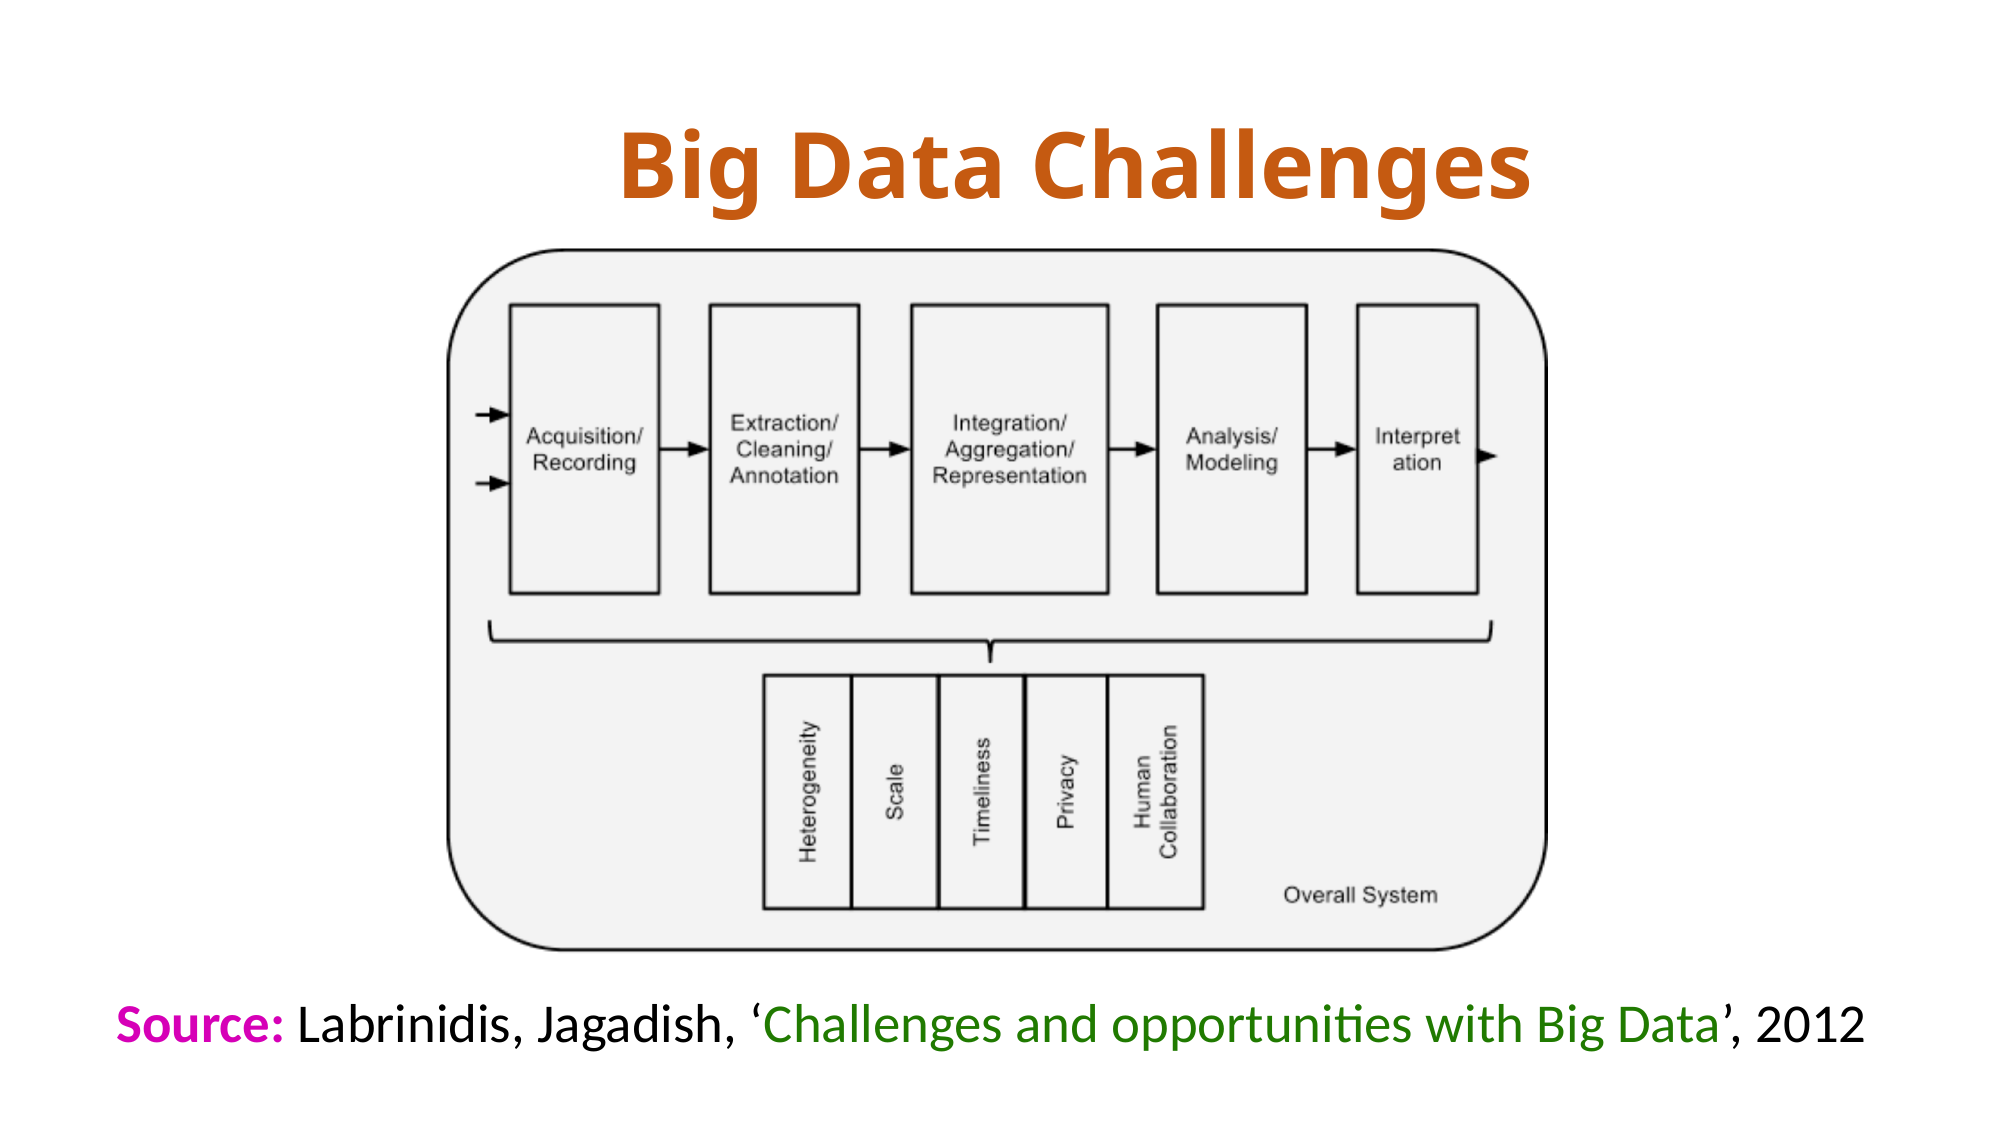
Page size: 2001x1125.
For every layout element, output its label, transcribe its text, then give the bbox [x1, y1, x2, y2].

picture [432, 220, 1568, 978]
title Big Data Challenges [137, 59, 1863, 278]
list Source: Labrinidis, Jagadish, ‘Challenges and opportunities with Big Data’, 2012 [101, 987, 1899, 1066]
